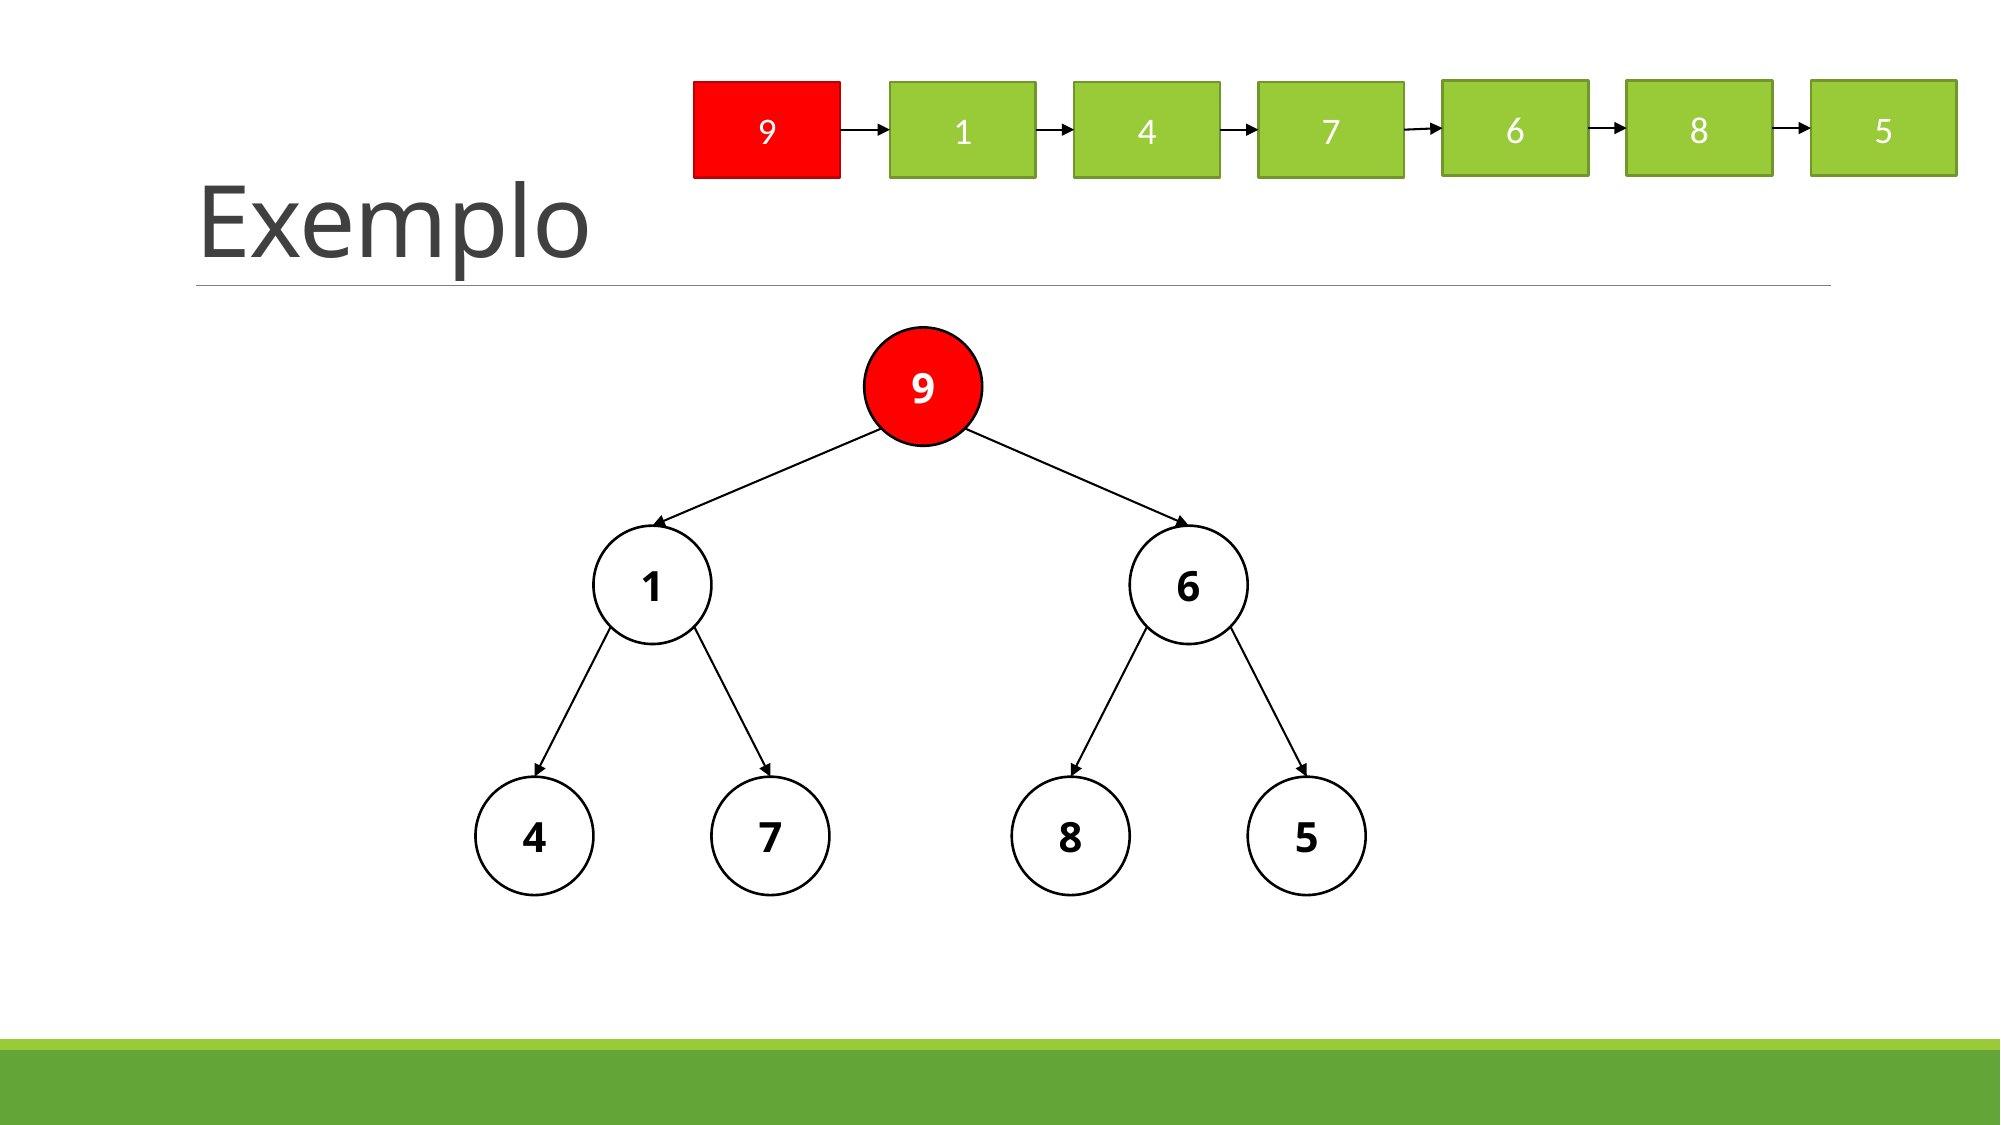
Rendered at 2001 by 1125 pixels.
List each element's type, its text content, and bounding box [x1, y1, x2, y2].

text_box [1070, 626, 1148, 778]
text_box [1229, 626, 1308, 778]
text_box 9 [693, 81, 841, 179]
text_box 5 [1810, 79, 1958, 177]
text_box 4 [474, 775, 595, 897]
text_box 7 [710, 775, 831, 897]
text_box 6 [1441, 79, 1590, 177]
text_box 5 [1246, 776, 1368, 897]
text_box 4 [1073, 81, 1221, 179]
text_box 7 [1257, 81, 1405, 179]
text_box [693, 626, 771, 778]
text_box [533, 626, 612, 778]
title Exemplo [180, 47, 1830, 285]
text_box 8 [1625, 79, 1774, 177]
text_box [651, 427, 883, 527]
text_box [1403, 127, 1444, 131]
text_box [964, 427, 1190, 527]
text_box 8 [1010, 775, 1132, 897]
text_box 9 [862, 326, 984, 448]
text_box 1 [889, 81, 1037, 179]
text_box 6 [1128, 525, 1250, 646]
text_box 1 [592, 524, 713, 646]
